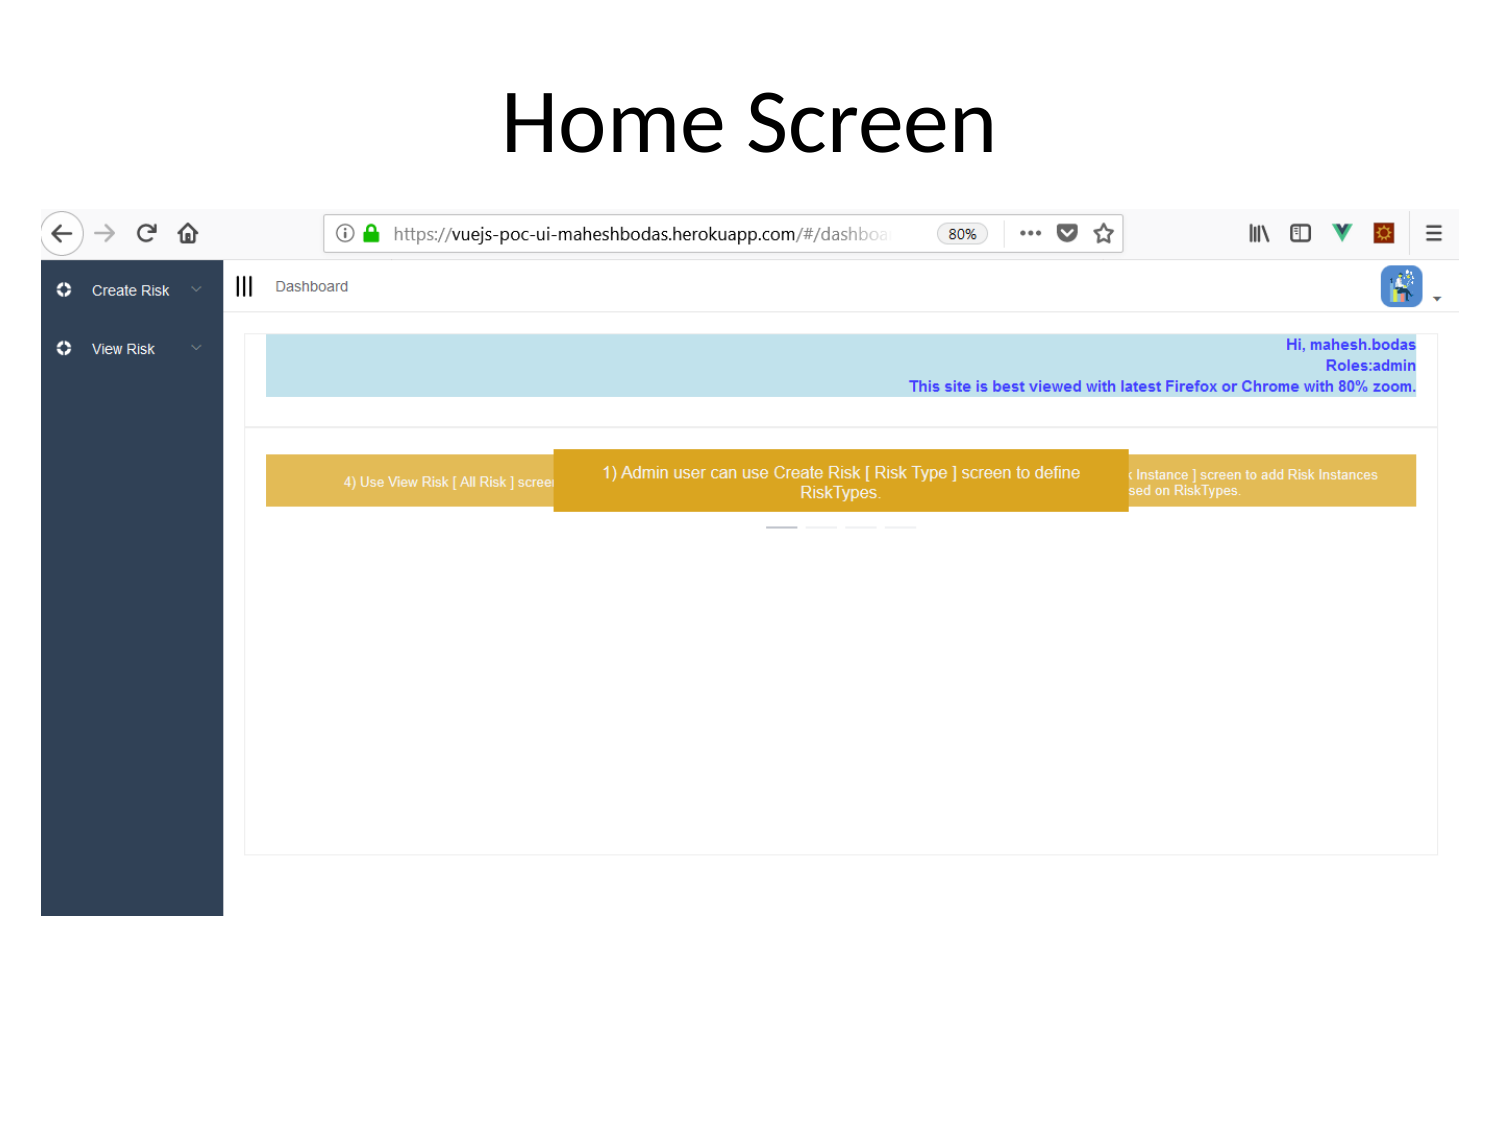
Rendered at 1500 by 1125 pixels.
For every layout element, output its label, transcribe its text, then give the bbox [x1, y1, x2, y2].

title Home Screen [75, 45, 1425, 188]
picture [40, 209, 1460, 916]
